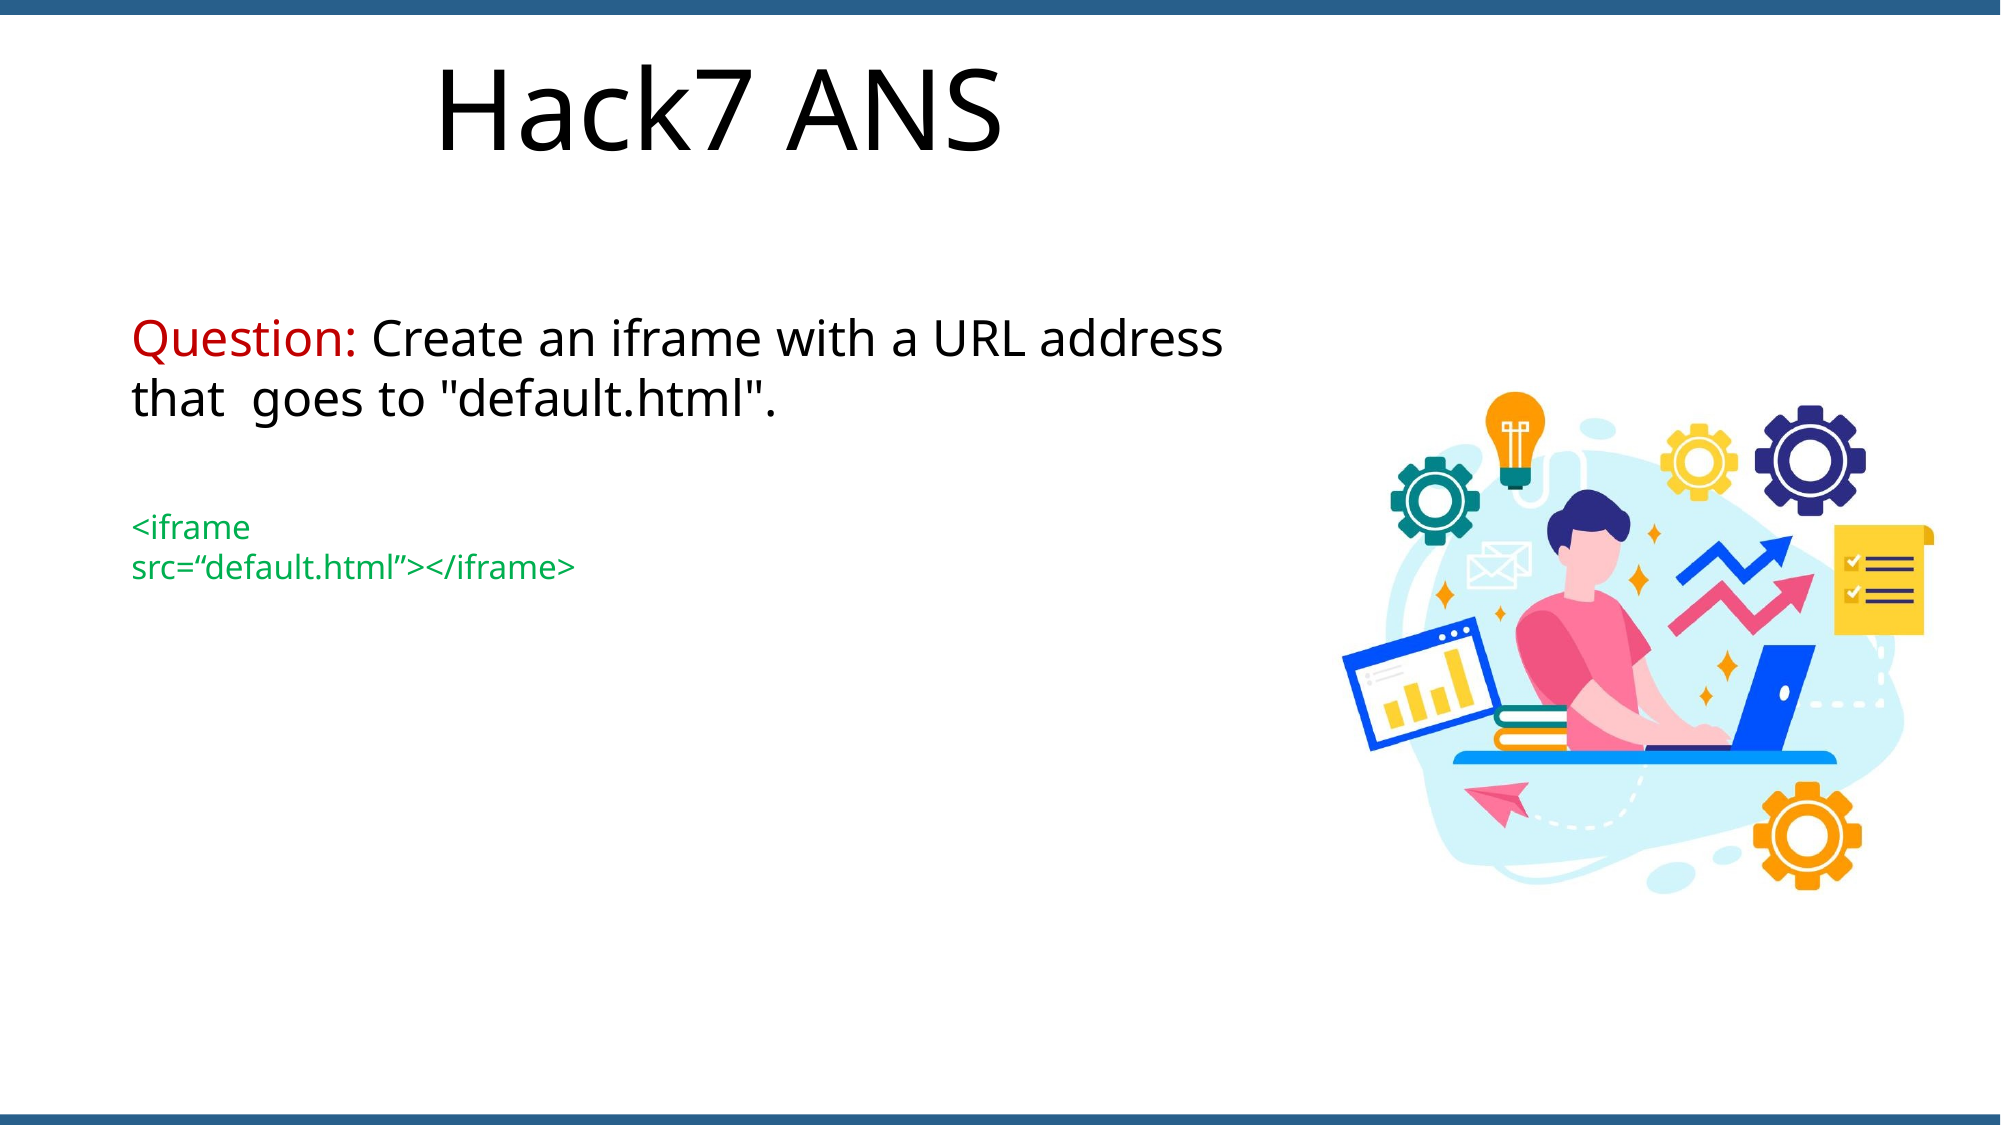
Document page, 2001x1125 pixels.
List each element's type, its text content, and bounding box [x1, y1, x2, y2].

picture [1331, 385, 1944, 895]
text_box <iframe src=“default.html”></iframe> [129, 504, 674, 587]
text_box Question: Create an iframe with a URL address that goes to "default.html". [129, 304, 1276, 427]
title Hack7 ANS [430, 35, 1010, 226]
